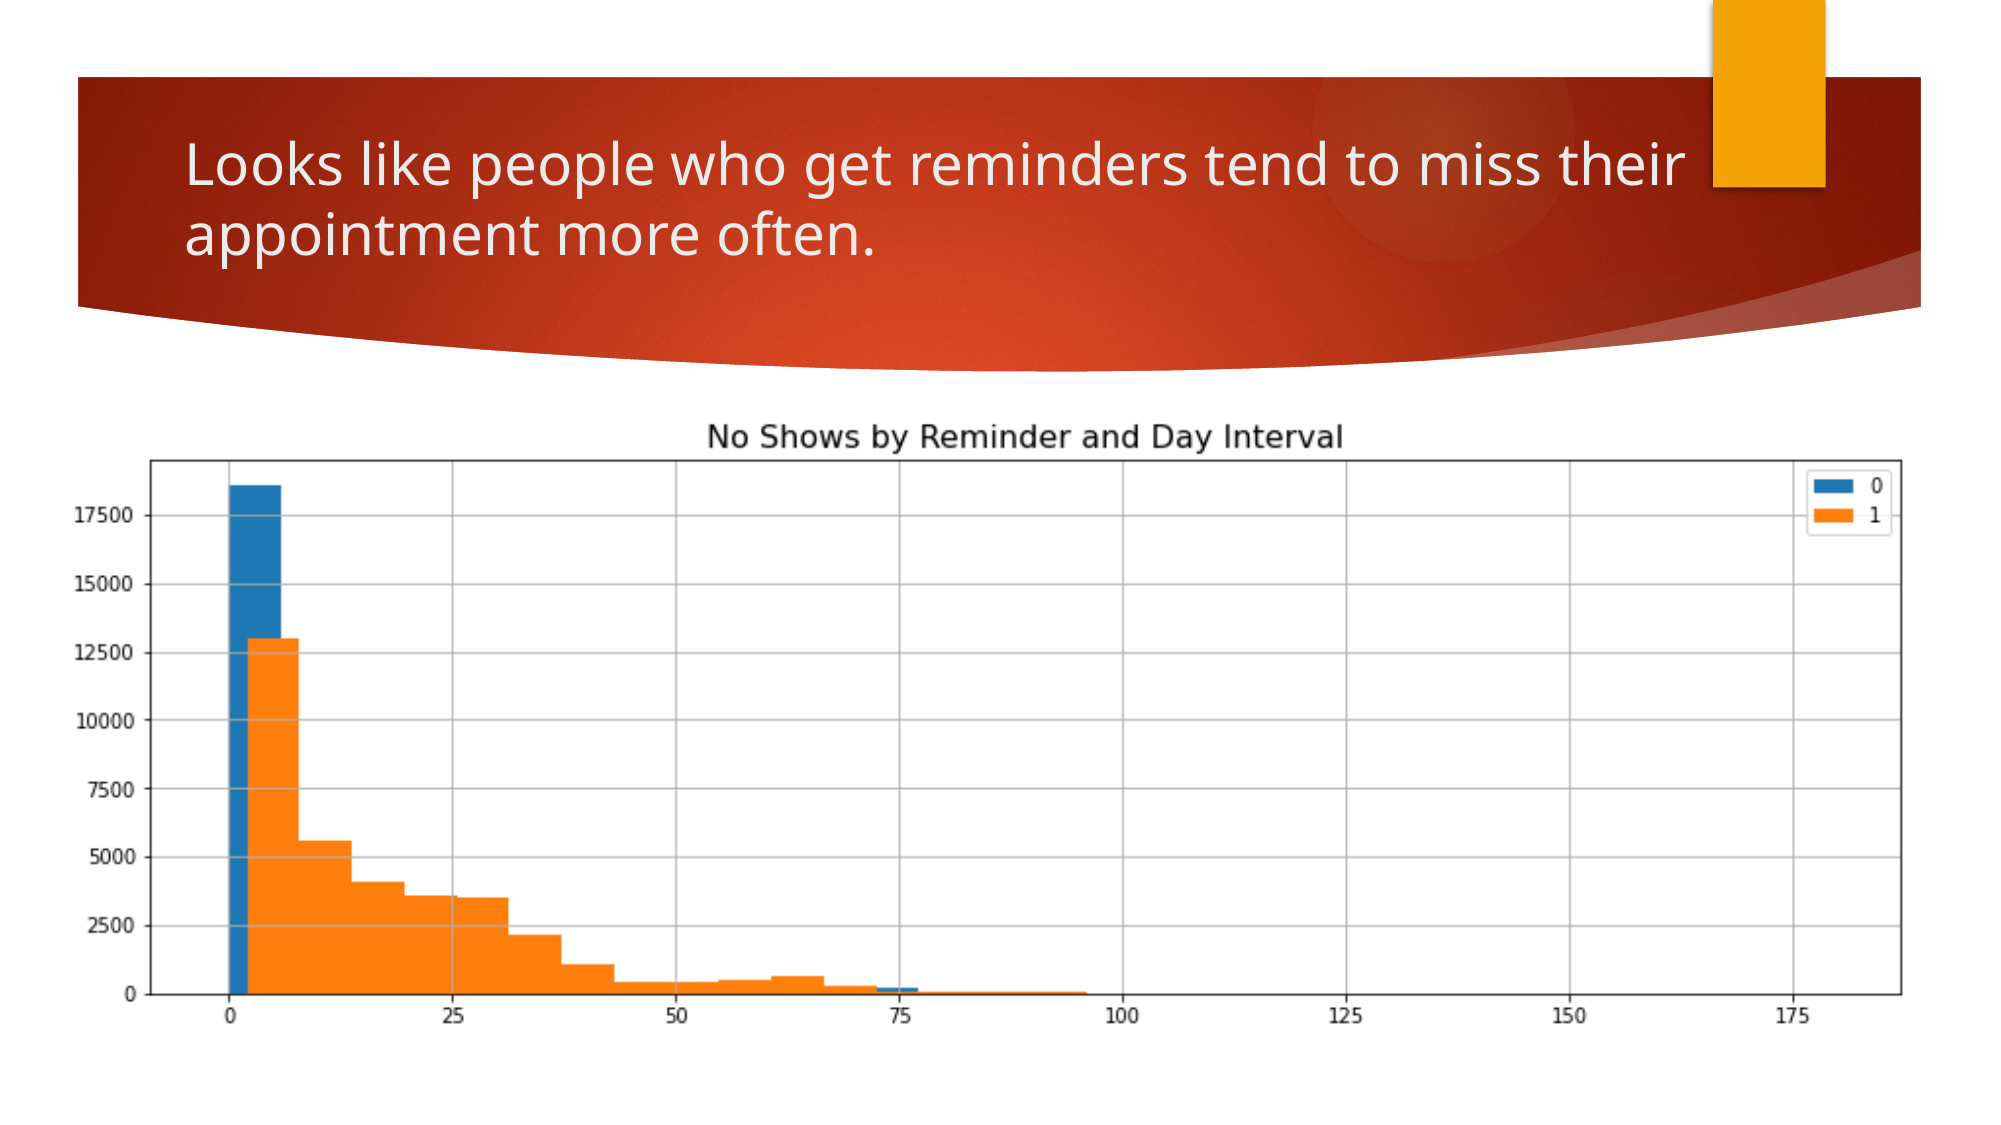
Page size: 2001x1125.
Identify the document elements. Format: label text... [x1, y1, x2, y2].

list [61, 415, 1939, 1057]
title Looks like people who get reminders tend to miss their appointment more often. [169, 132, 1720, 263]
